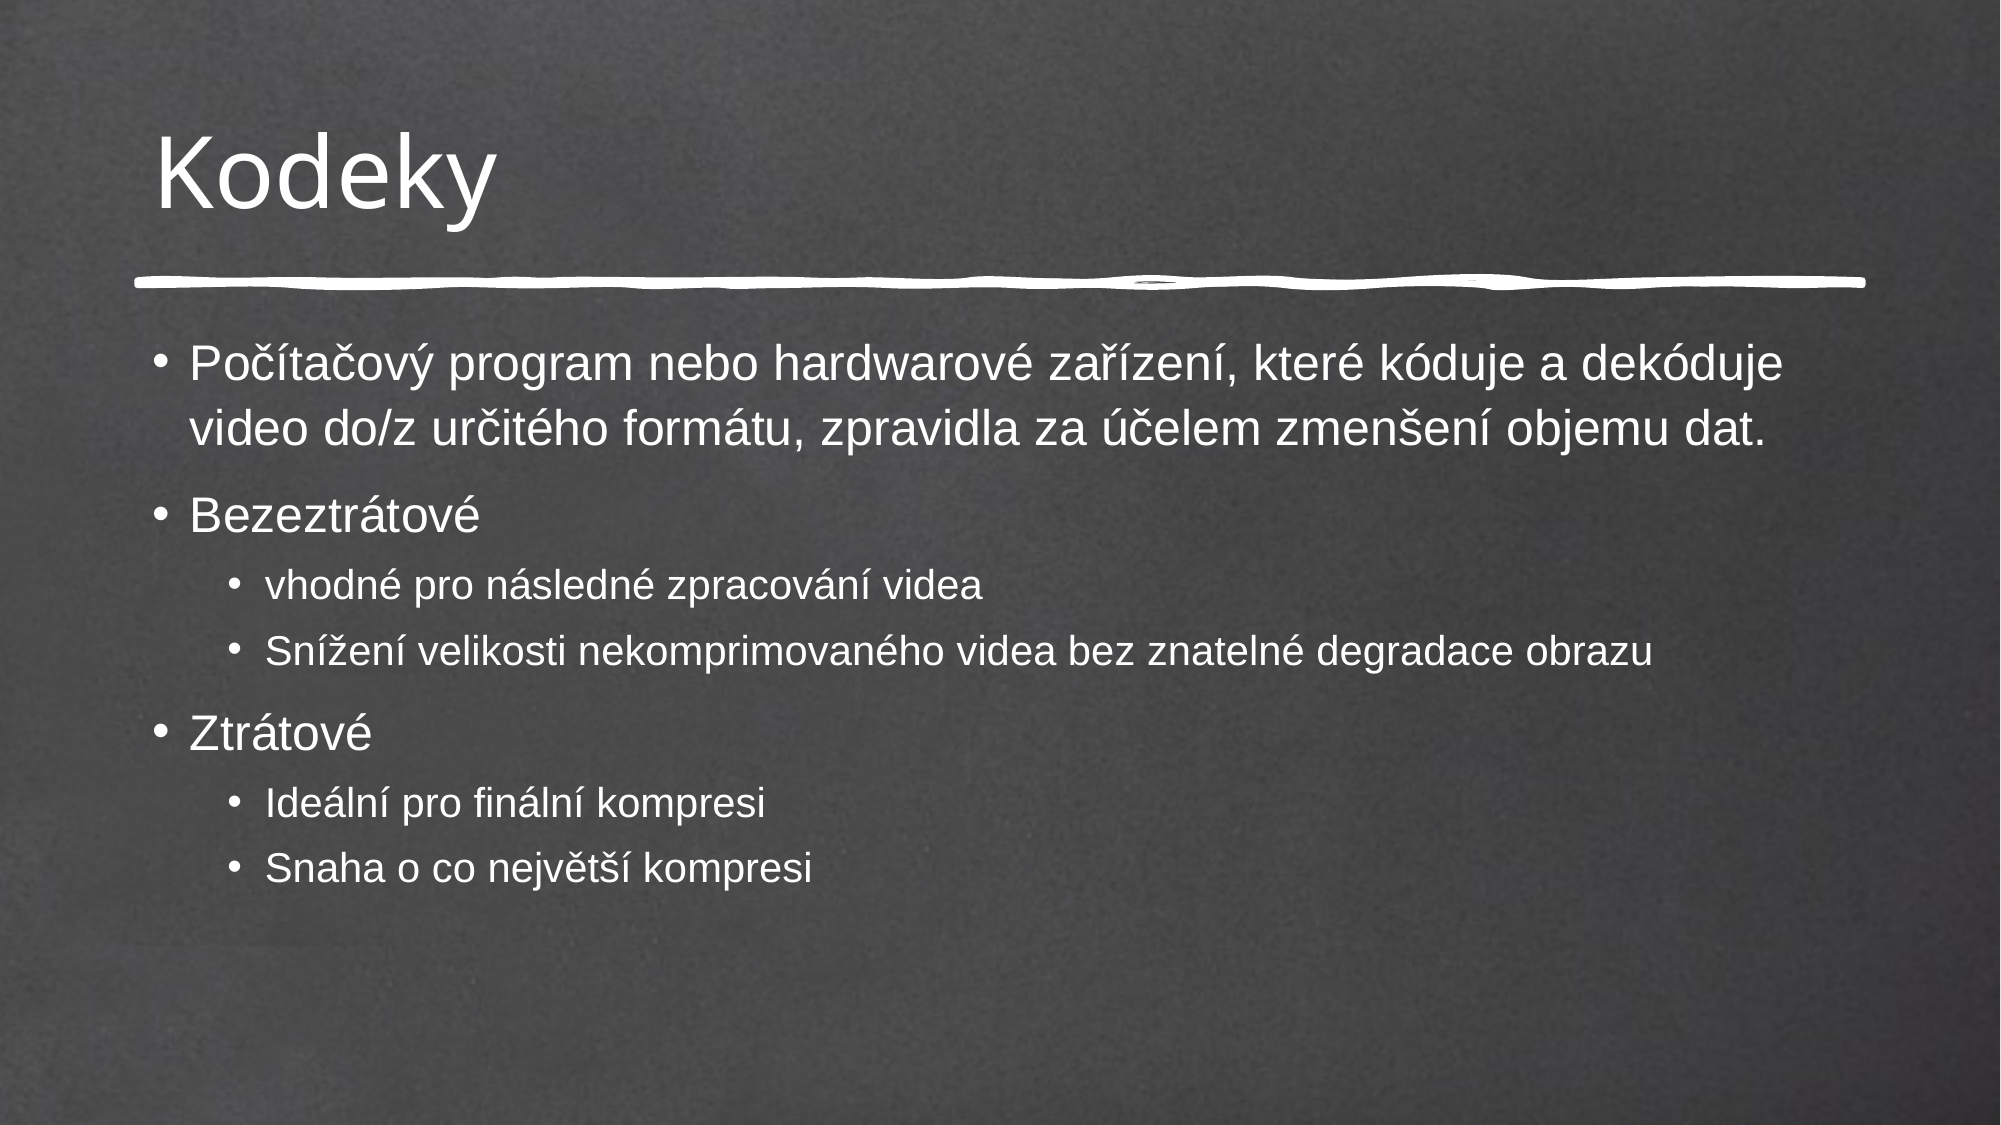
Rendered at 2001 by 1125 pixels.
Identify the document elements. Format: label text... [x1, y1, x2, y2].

title Kodeky [137, 59, 1863, 278]
list Počítačový program nebo hardwarové zařízení, které kóduje a dekóduje video do/z určitého formátu, zpravidla za účelem zmenšení objemu dat. Bezeztrátové vhodné pro následné zpracování videa Snížení velikosti nekomprimovaného videa bez znatelné degradace obrazu Ztrátové Ideální pro finální kompresi Snaha o co největší kompresi [137, 316, 1863, 1014]
picture [0, 0, 2001, 1125]
